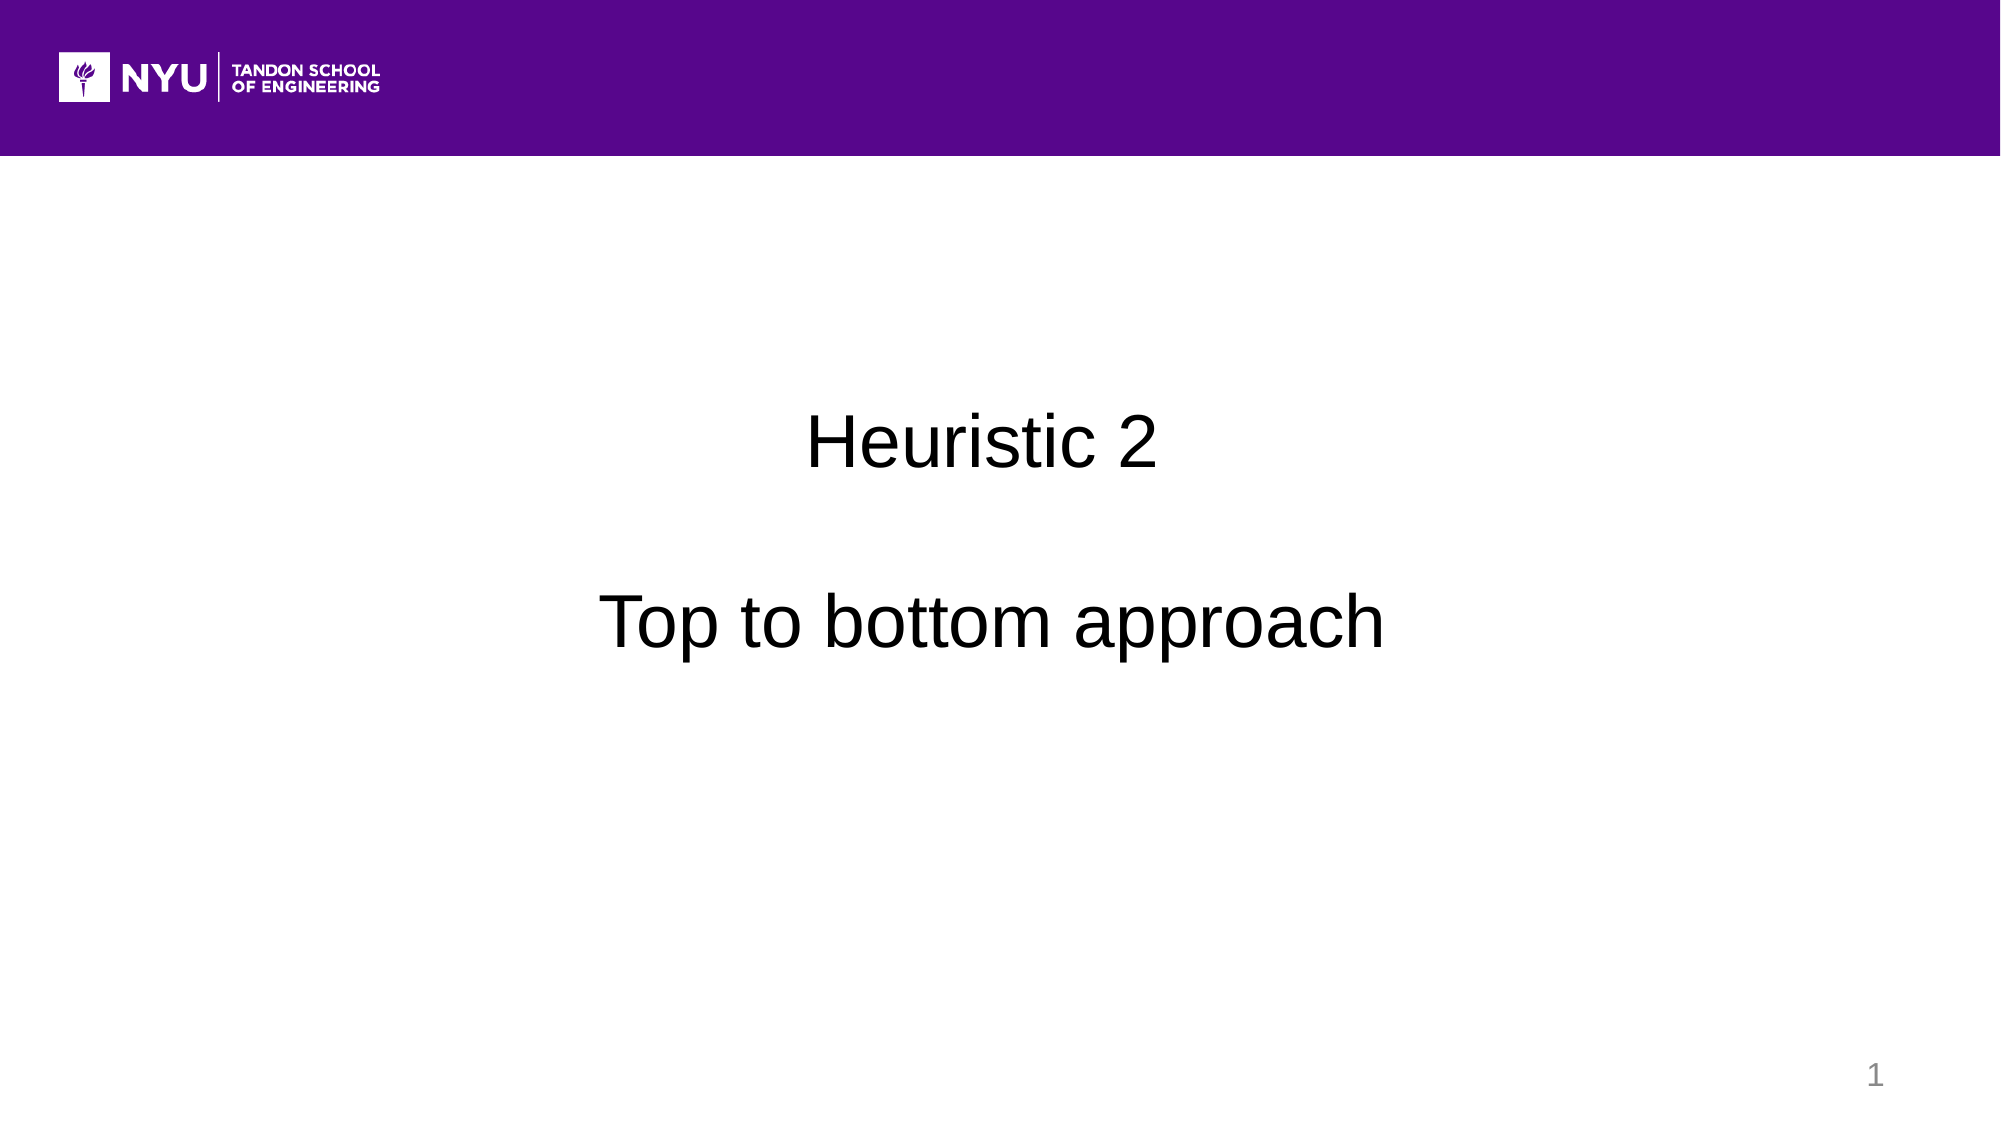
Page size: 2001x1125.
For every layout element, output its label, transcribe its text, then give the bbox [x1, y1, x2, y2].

text_box Heuristic 2 Top to bottom approach [335, 384, 1630, 670]
picture [59, 52, 380, 102]
slide_number 1 [1433, 1042, 1900, 1103]
